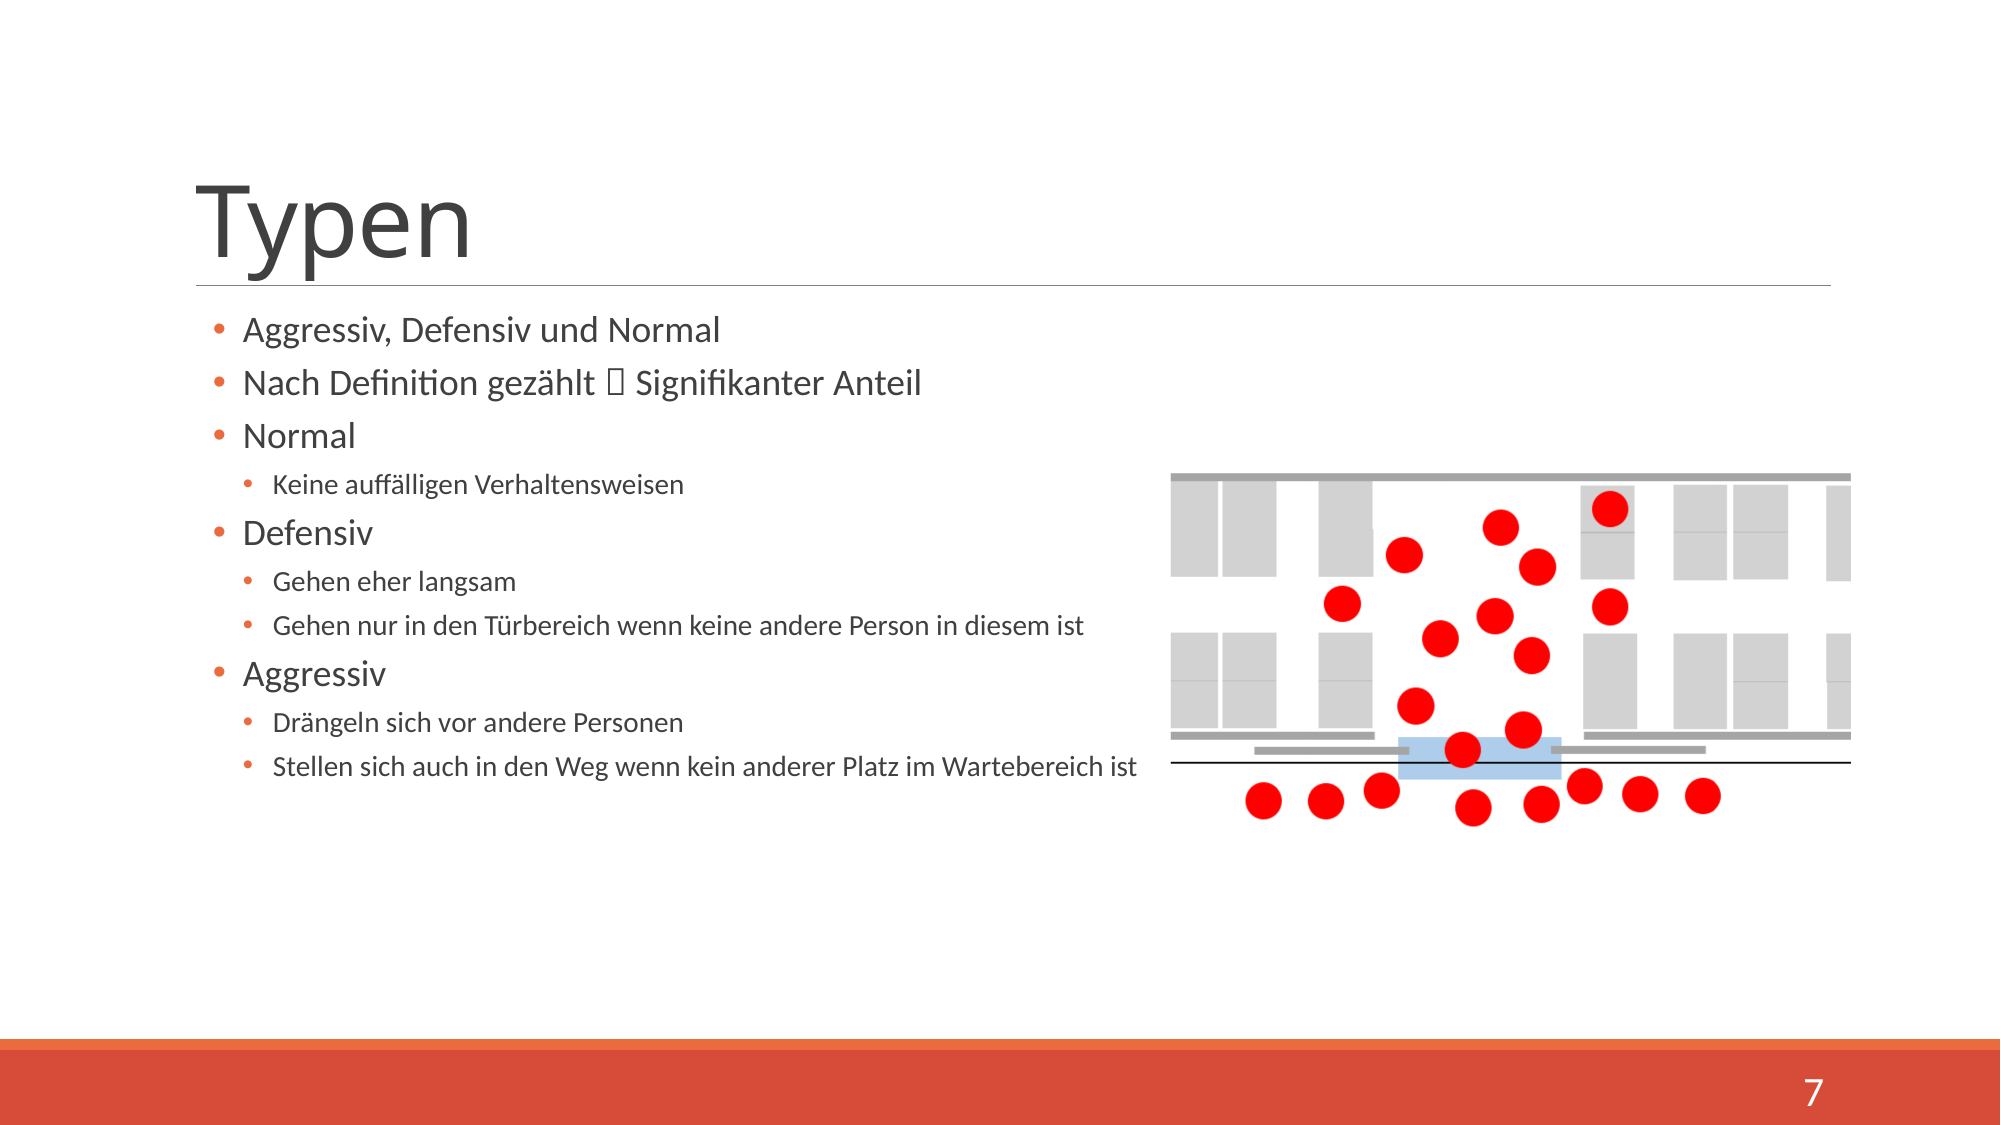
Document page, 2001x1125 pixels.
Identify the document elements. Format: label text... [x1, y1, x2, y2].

picture [1171, 307, 1851, 988]
title Typen [180, 47, 1830, 285]
list Aggressiv, Defensiv und Normal Nach Definition gezählt  Signifikanter Anteil Normal Keine auffälligen Verhaltensweisen Defensiv Gehen eher langsam Gehen nur in den Türbereich wenn keine andere Person in diesem ist Aggressiv Drängeln sich vor andere Personen Stellen sich auch in den Weg wenn kein anderer Platz im Wartebereich ist [180, 302, 1830, 963]
slide_number 7 [1624, 1059, 1840, 1120]
